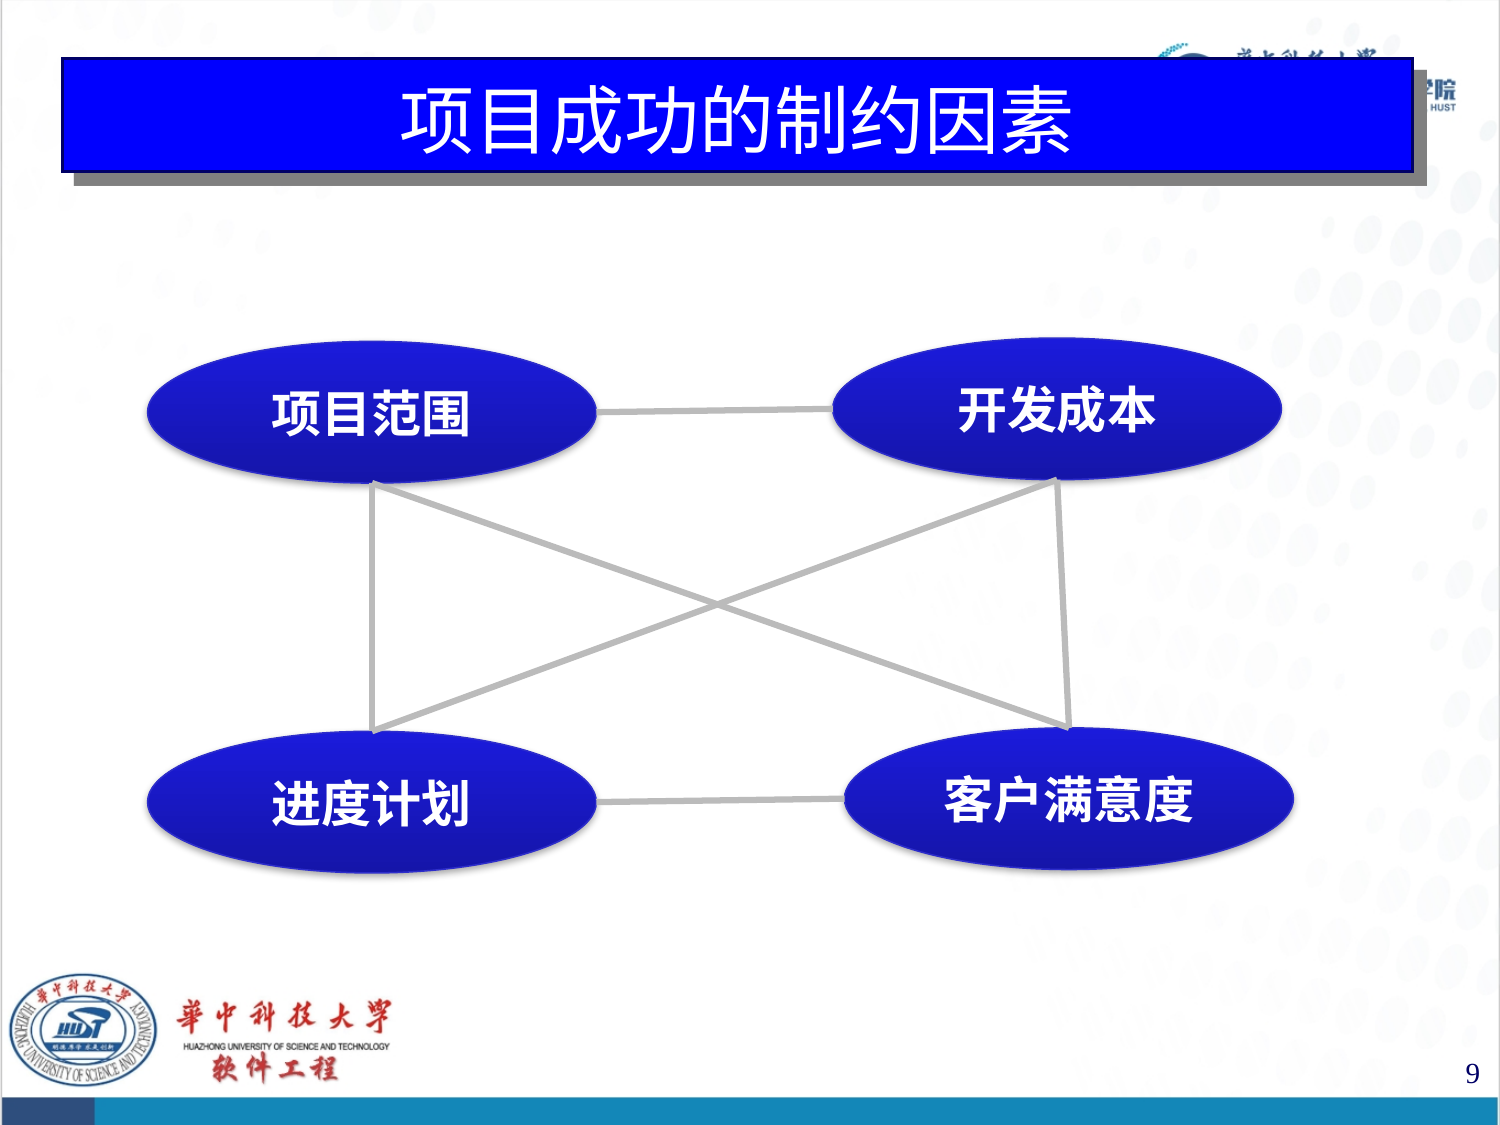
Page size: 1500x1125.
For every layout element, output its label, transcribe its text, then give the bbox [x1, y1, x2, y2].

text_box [596, 408, 833, 413]
picture [0, 0, 1500, 1125]
slide_number 9 [1145, 1046, 1496, 1090]
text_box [1058, 479, 1070, 729]
title 项目成功的制约因素 [61, 57, 1414, 173]
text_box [596, 798, 845, 803]
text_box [371, 479, 1058, 732]
text_box 客户满意度 [844, 727, 1295, 871]
text_box 项目范围 [146, 340, 597, 484]
text_box 进度计划 [146, 730, 597, 874]
text_box 开发成本 [832, 337, 1283, 481]
